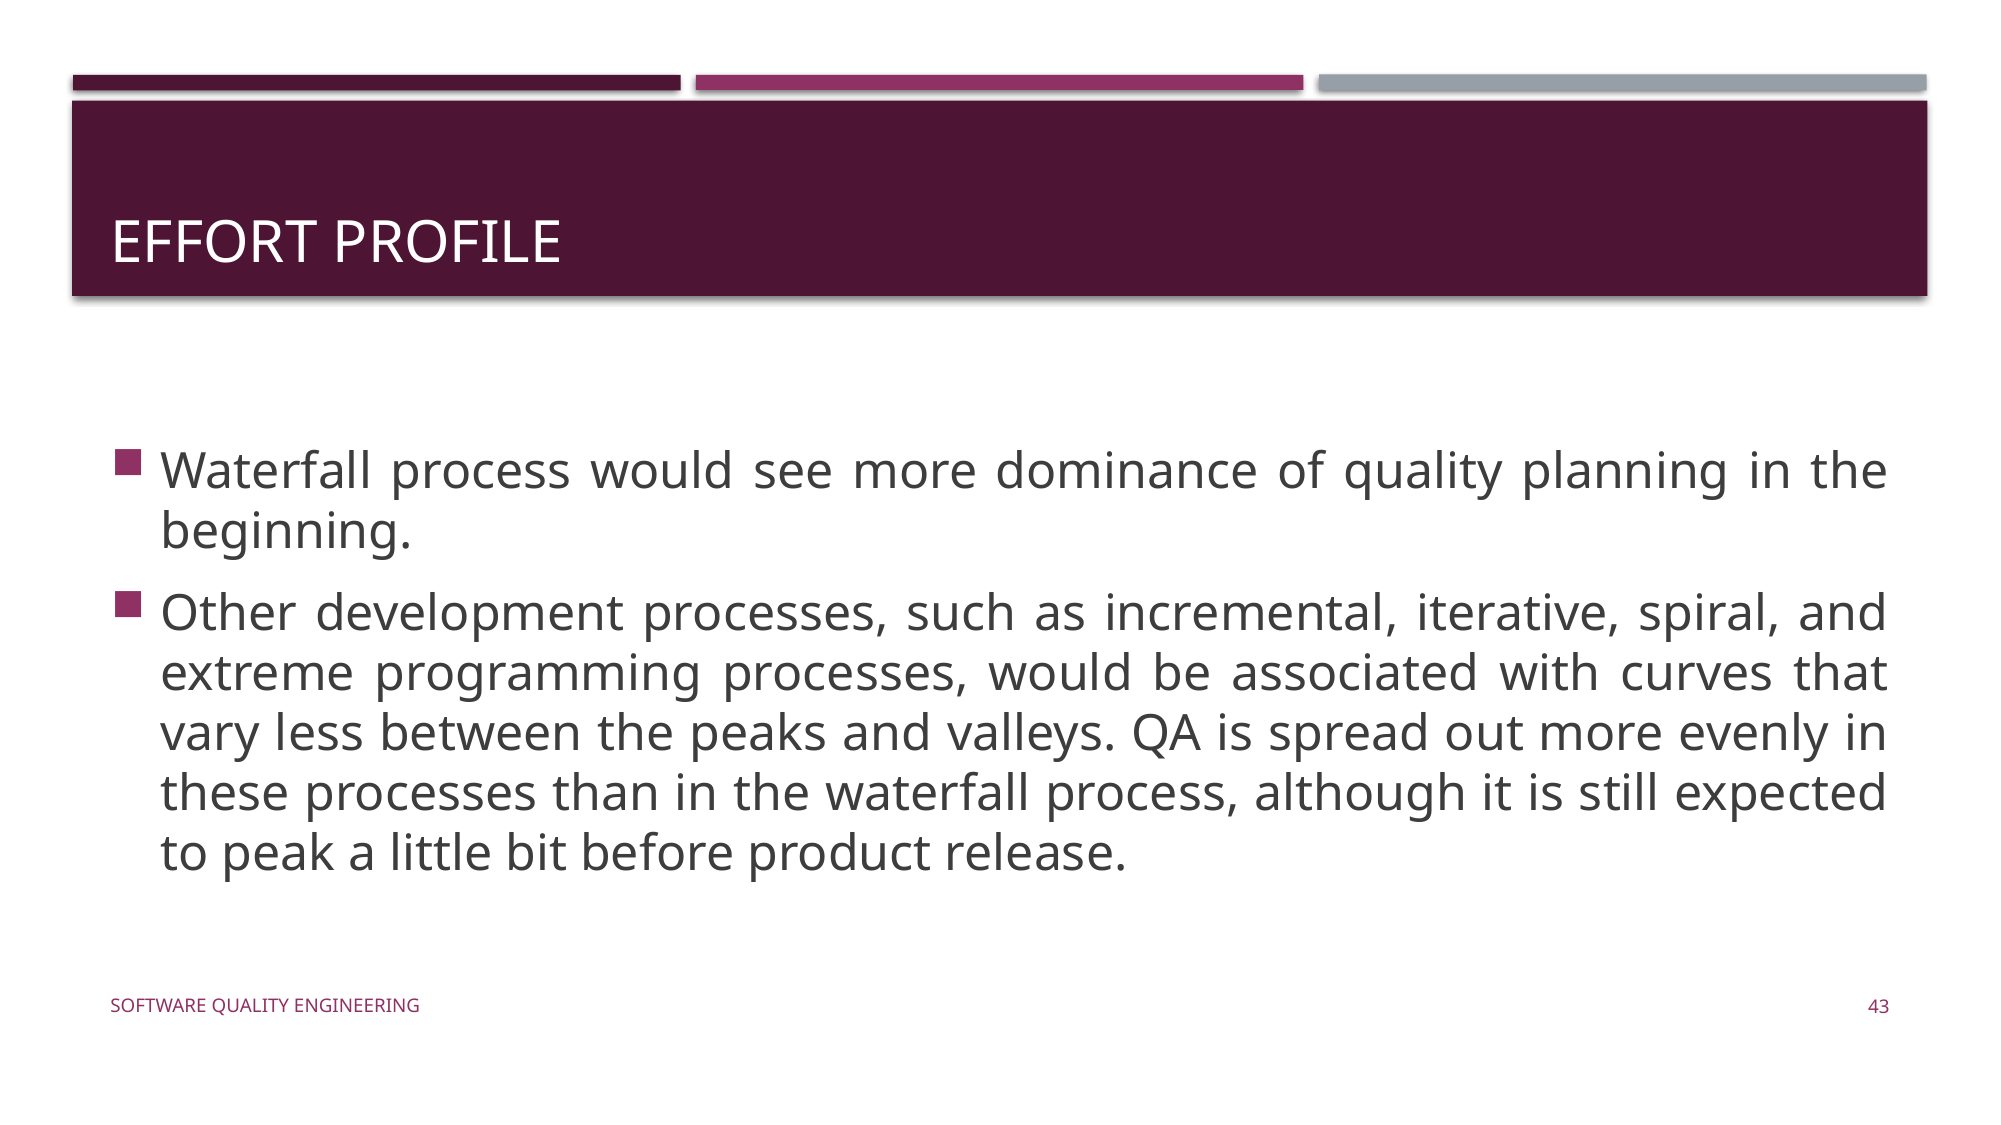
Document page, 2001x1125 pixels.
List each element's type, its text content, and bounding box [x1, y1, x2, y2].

title Effort Profile [95, 115, 1905, 282]
list Waterfall process would see more dominance of quality planning in the beginning. Other development processes, such as incremental, iterative, spiral, and extreme programming processes, would be associated with curves that vary less between the peaks and valleys. QA is spread out more evenly in these processes than in the waterfall process, although it is still expected to peak a little bit before product release. [95, 357, 1905, 962]
slide_number 43 [1732, 977, 1905, 1037]
footer Software Quality Engineering [95, 976, 1230, 1037]
